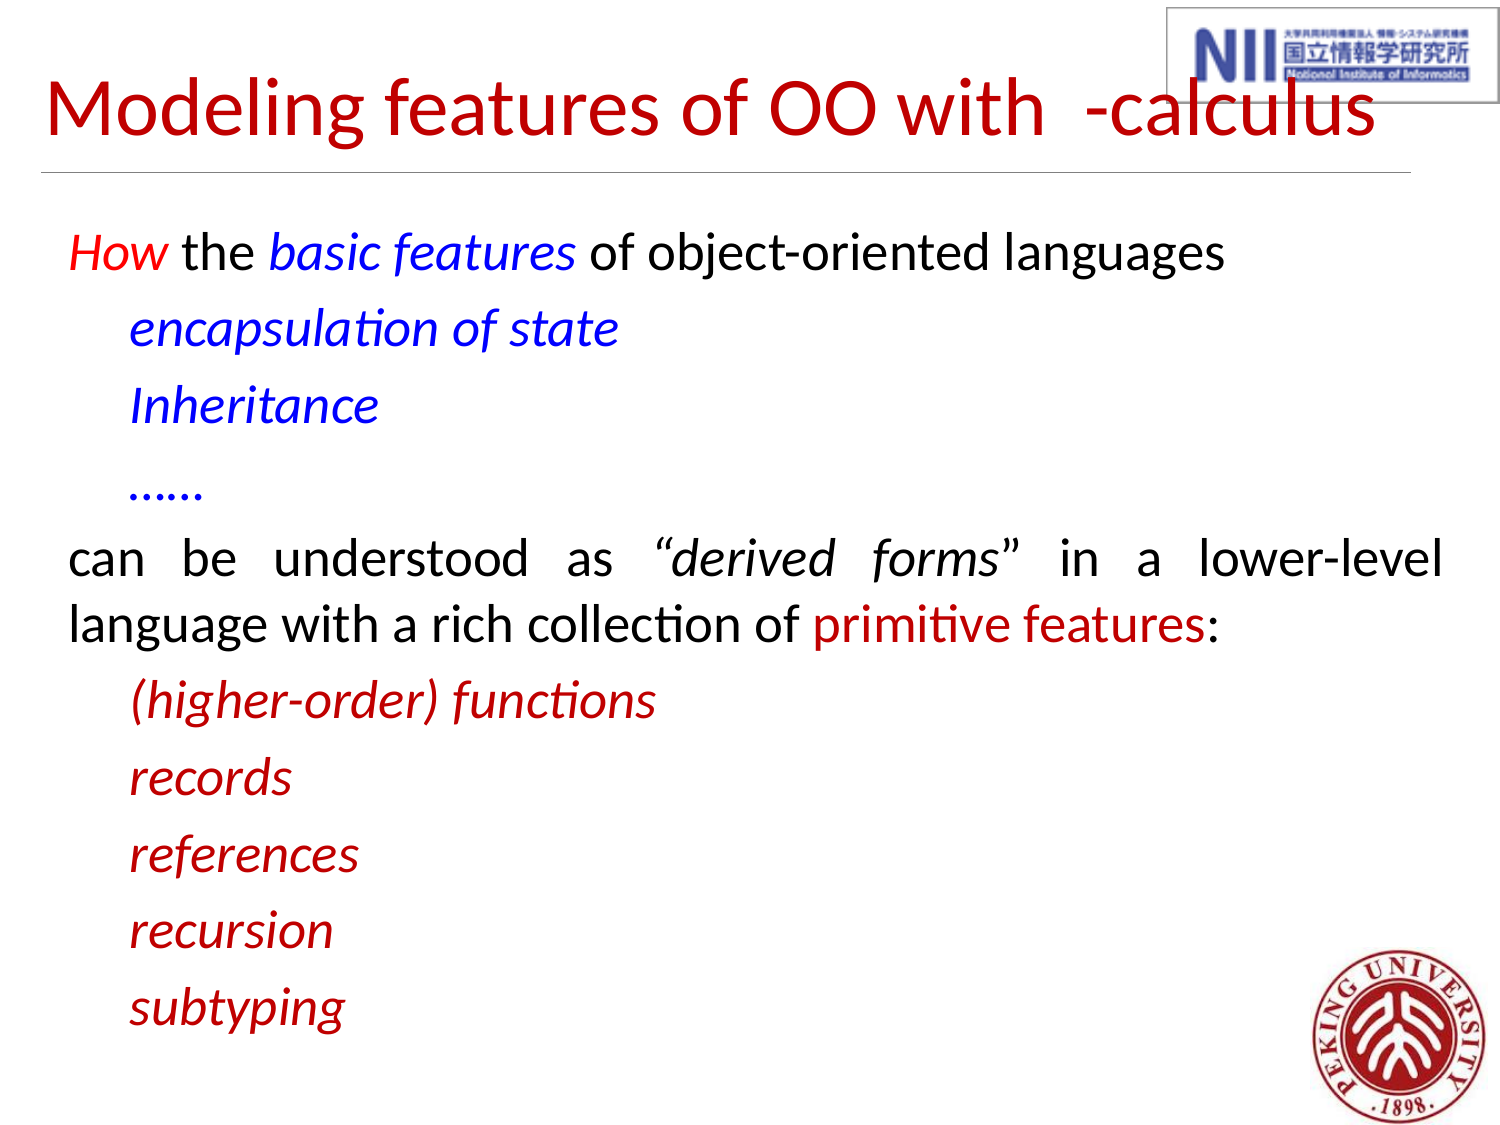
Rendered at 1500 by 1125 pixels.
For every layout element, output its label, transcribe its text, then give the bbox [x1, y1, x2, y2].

list How the basic features of object-oriented languages encapsulation of state Inheritance …… can be understood as “derived forms” in a lower-level language with a rich collection of primitive features: (higher-order) functions records references recursion subtyping [53, 208, 1459, 1047]
picture [1310, 947, 1488, 1125]
picture [1166, 7, 1500, 104]
